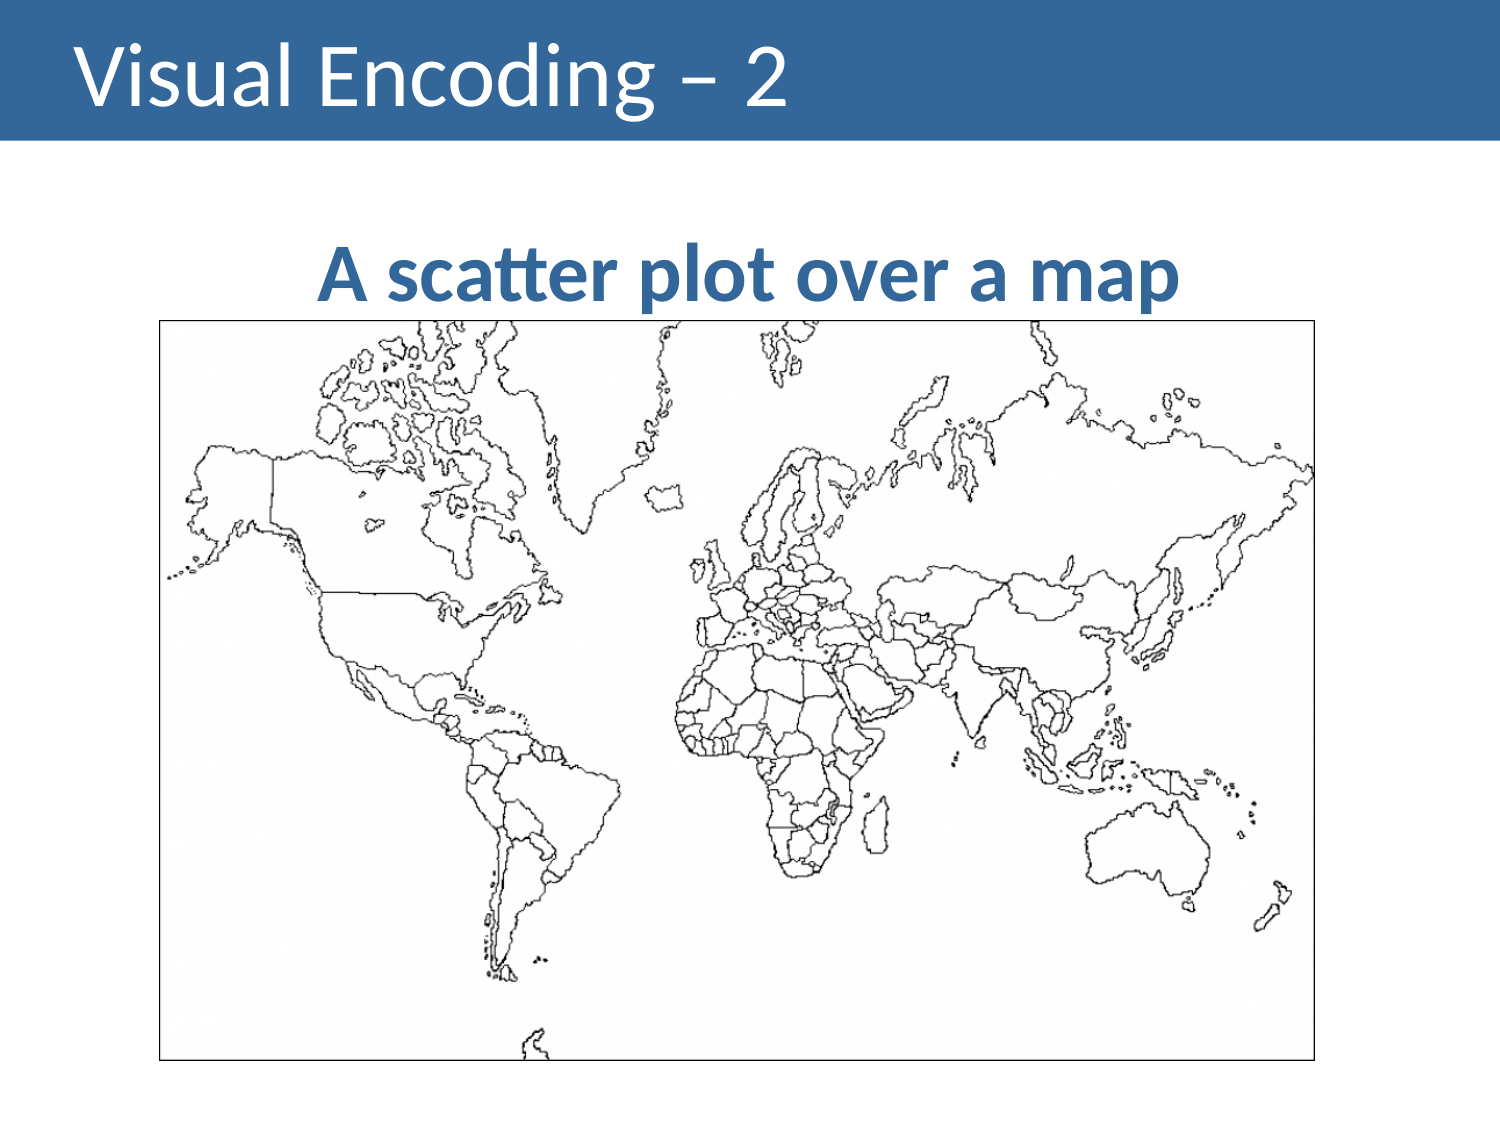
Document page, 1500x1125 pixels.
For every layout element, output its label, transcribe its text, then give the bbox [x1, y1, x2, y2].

title Visual Encoding – 2 [0, 0, 1500, 141]
list A scatter plot over a map [75, 210, 1425, 1067]
picture [159, 319, 1315, 1062]
